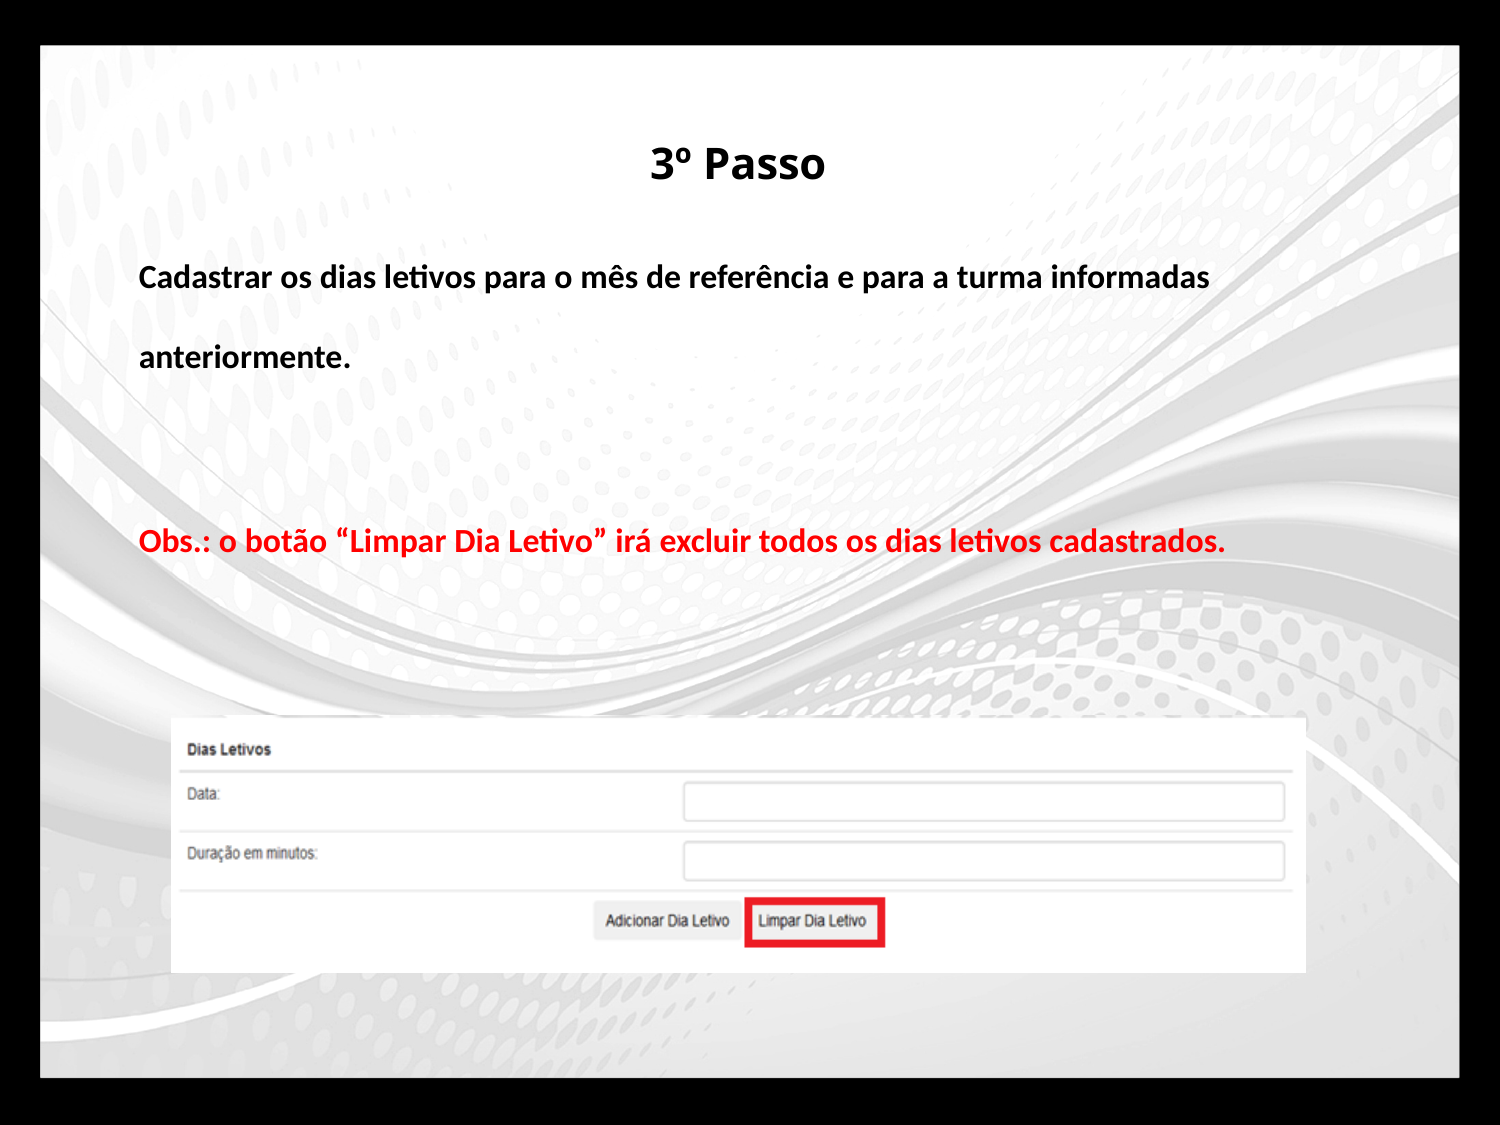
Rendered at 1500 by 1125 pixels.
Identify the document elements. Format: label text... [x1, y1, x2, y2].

picture [0, 0, 1500, 1125]
text_box Cadastrar os dias letivos para o mês de referência e para a turma informadas anteriormente. Obs.: o botão “Limpar Dia Letivo” irá excluir todos os dias letivos cadastrados. [123, 208, 1388, 567]
text_box 3º Passo [29, 78, 1448, 196]
